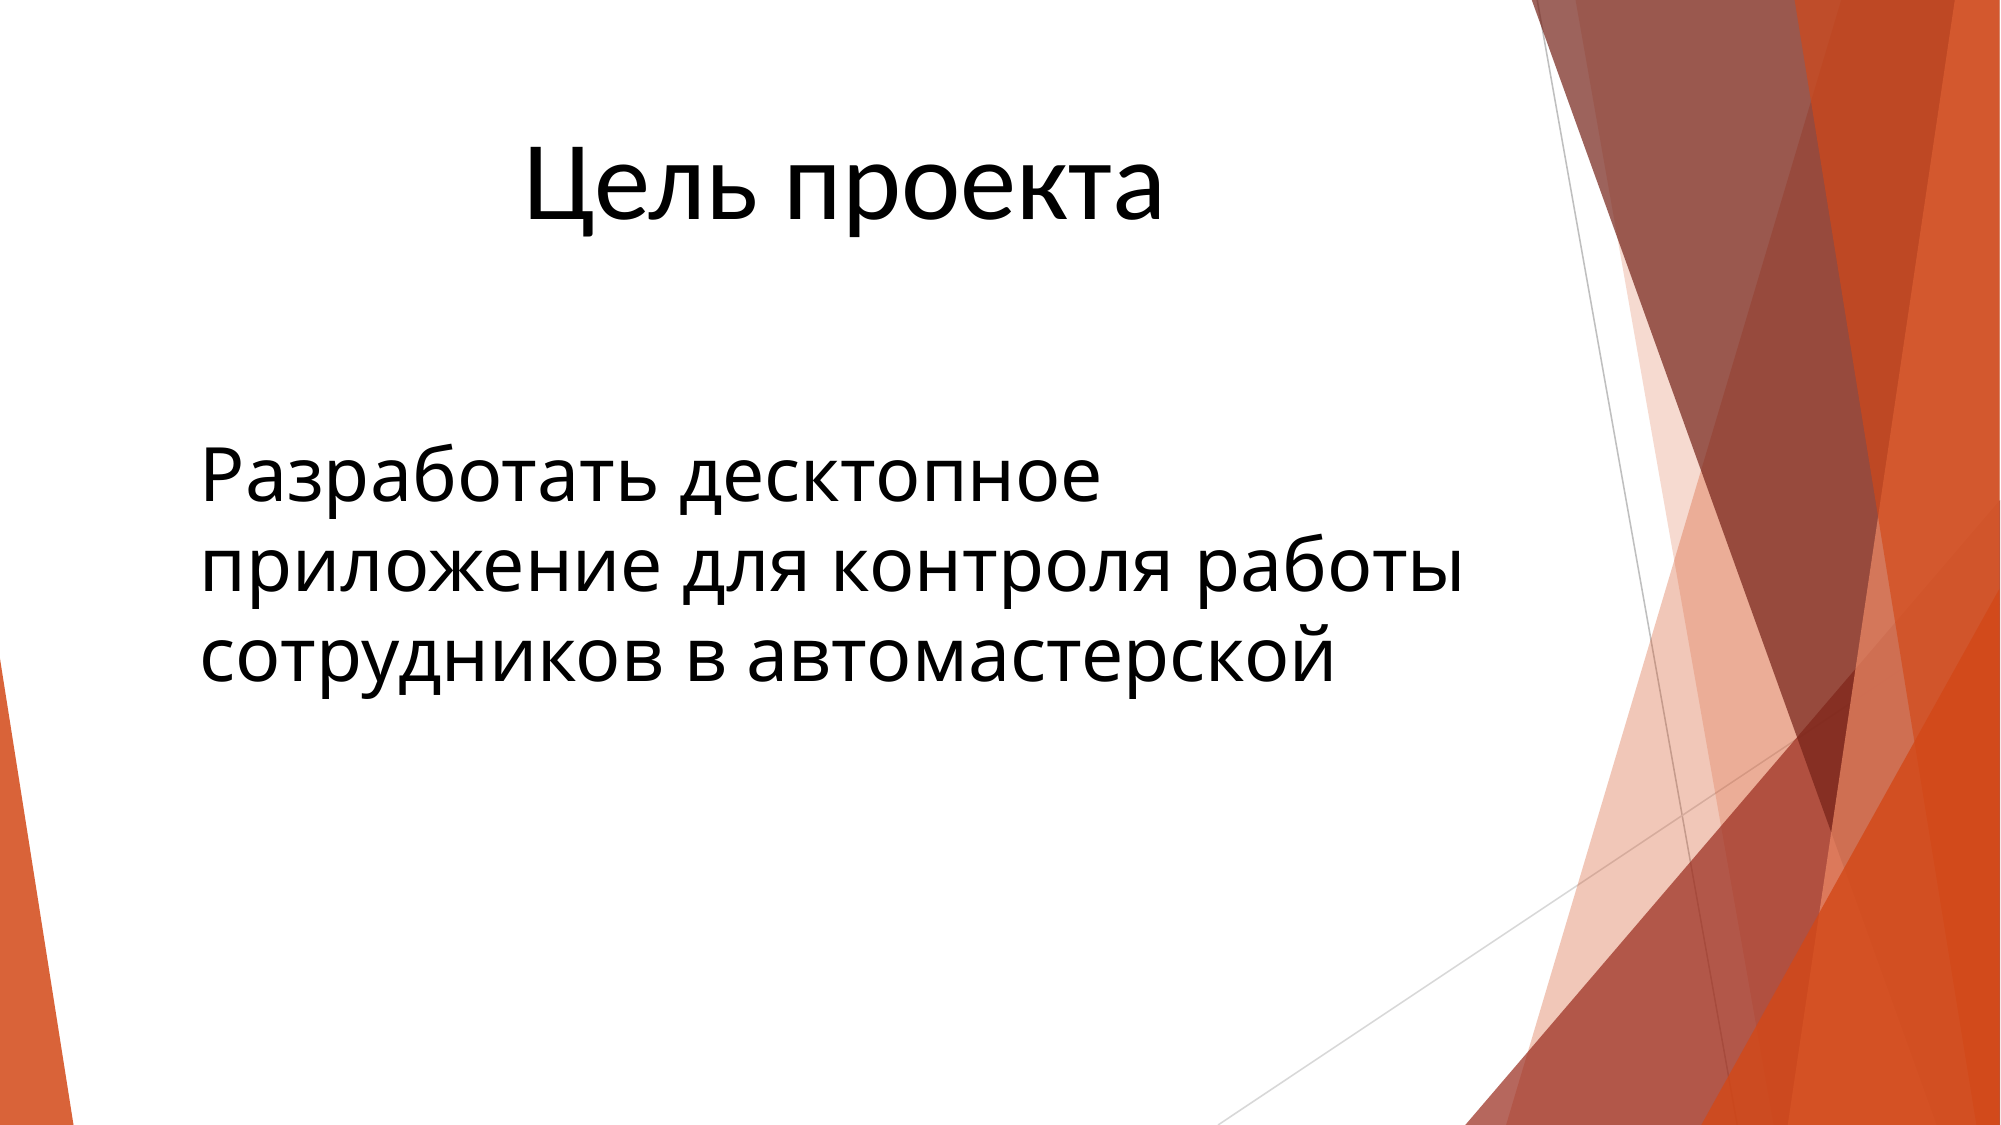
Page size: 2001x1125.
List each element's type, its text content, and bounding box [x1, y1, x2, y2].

text_box Разработать десктопное приложение для контроля работы сотрудников в автомастерской [109, 418, 1587, 704]
text_box Цель проекта [508, 90, 1189, 251]
